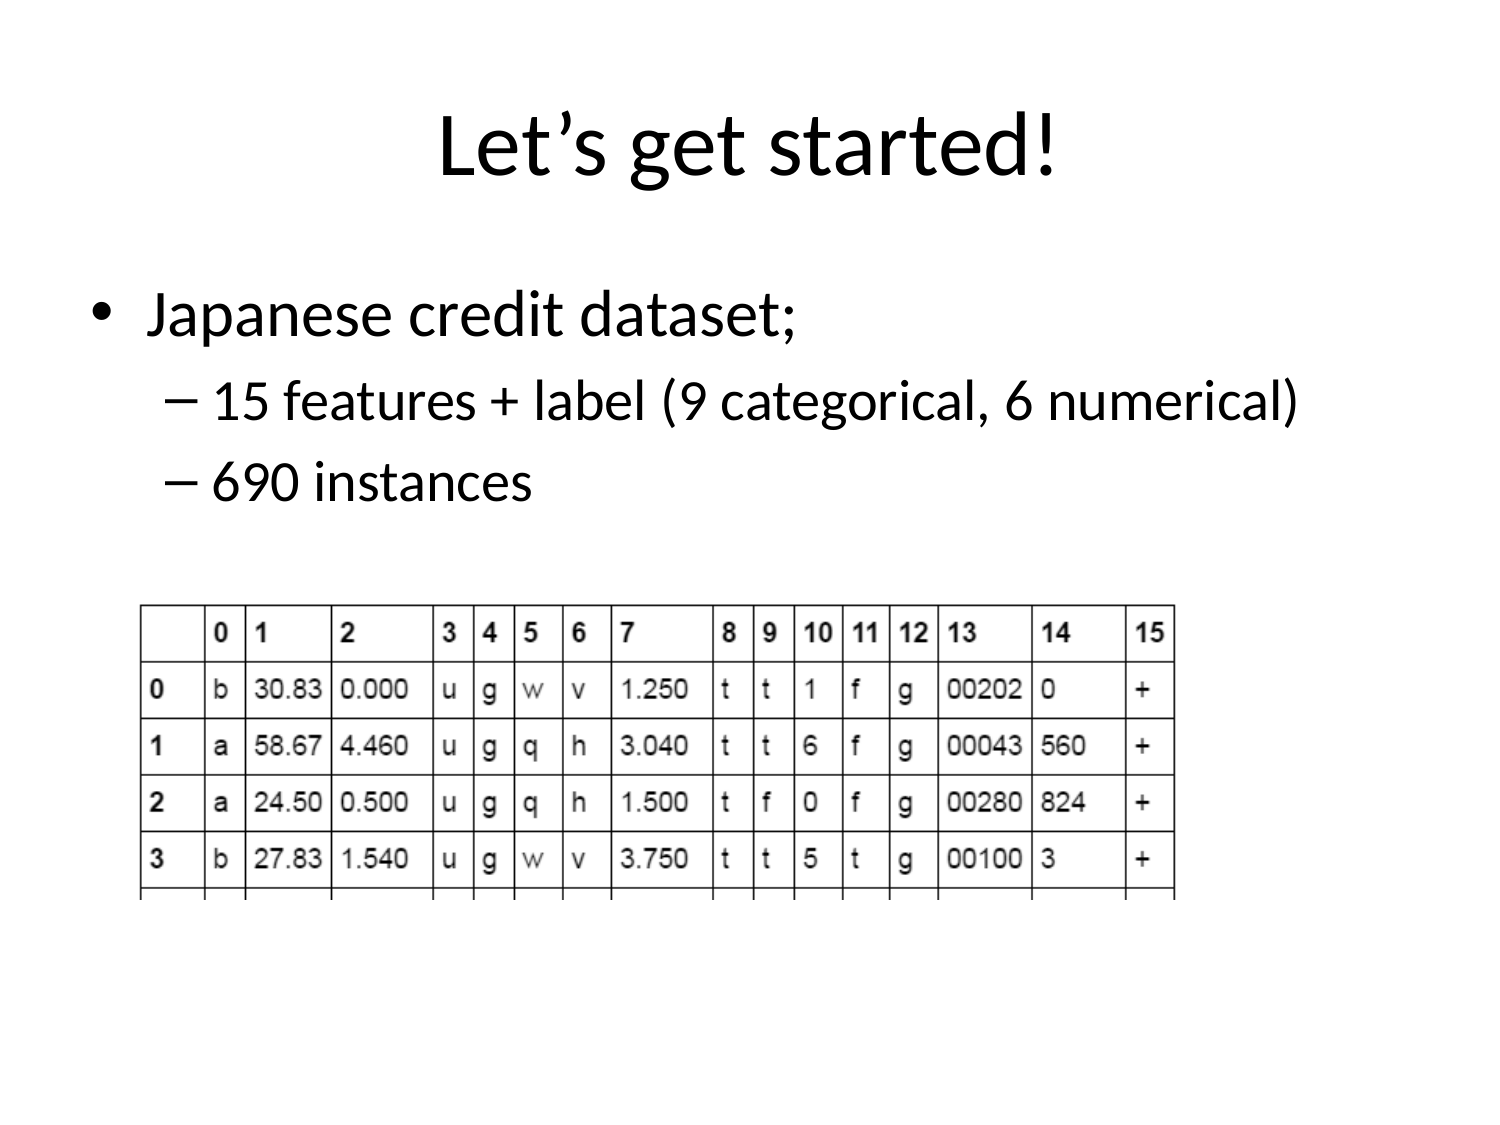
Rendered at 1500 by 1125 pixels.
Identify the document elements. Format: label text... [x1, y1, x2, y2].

picture [134, 597, 1191, 900]
title Let’s get started! [75, 45, 1425, 233]
list Japanese credit dataset; 15 features + label (9 categorical, 6 numerical) 690 instances [75, 262, 1425, 1005]
